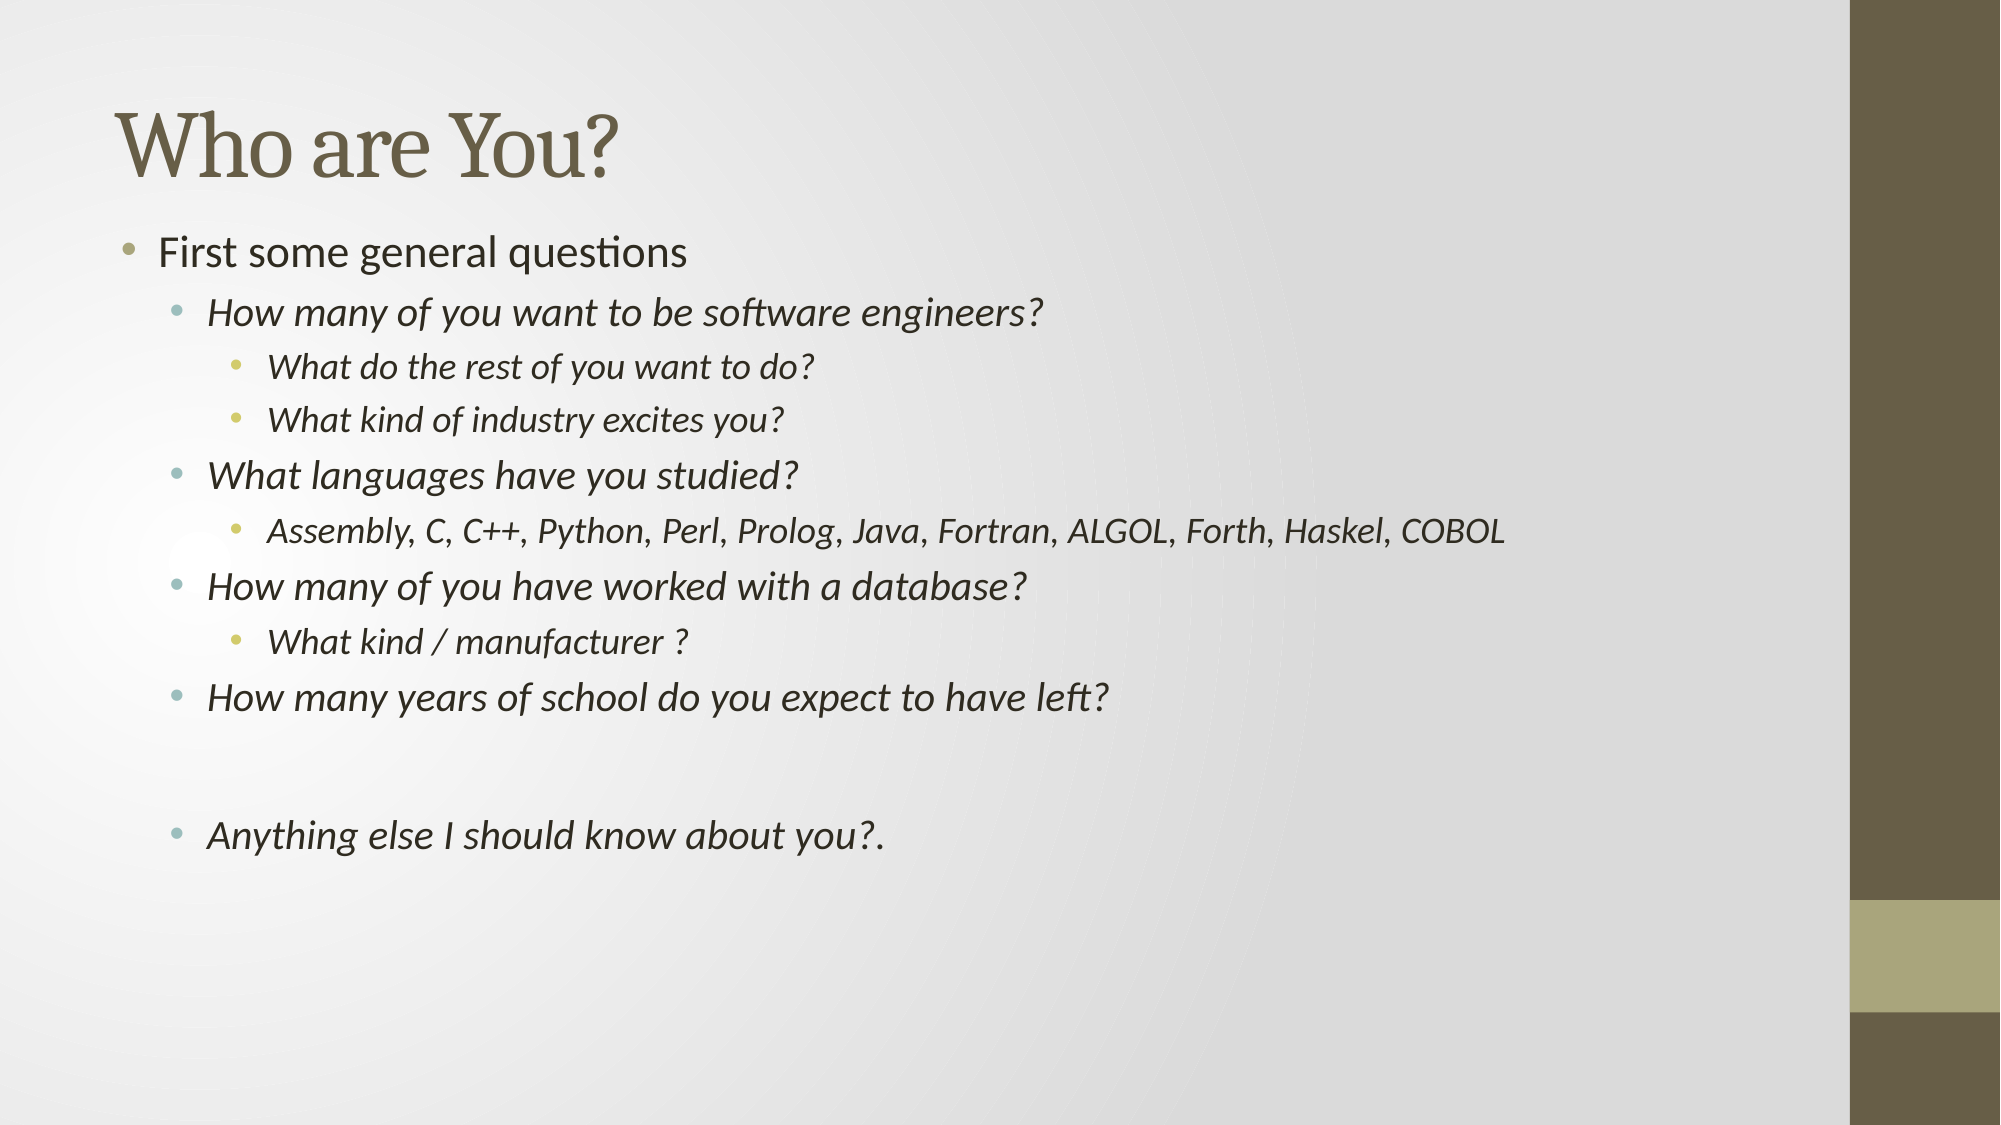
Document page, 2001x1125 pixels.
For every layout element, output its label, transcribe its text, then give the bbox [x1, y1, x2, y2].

list First some general questions How many of you want to be software engineers? What do the rest of you want to do? What kind of industry excites you? What languages have you studied? Assembly, C, C++, Python, Perl, Prolog, Java, Fortran, ALGOL, Forth, Haskel, COBOL How many of you have worked with a database? What kind / manufacturer ? How many years of school do you expect to have left? Anything else I should know about you?. [87, 213, 1567, 1002]
title Who are You? [99, 45, 1767, 233]
